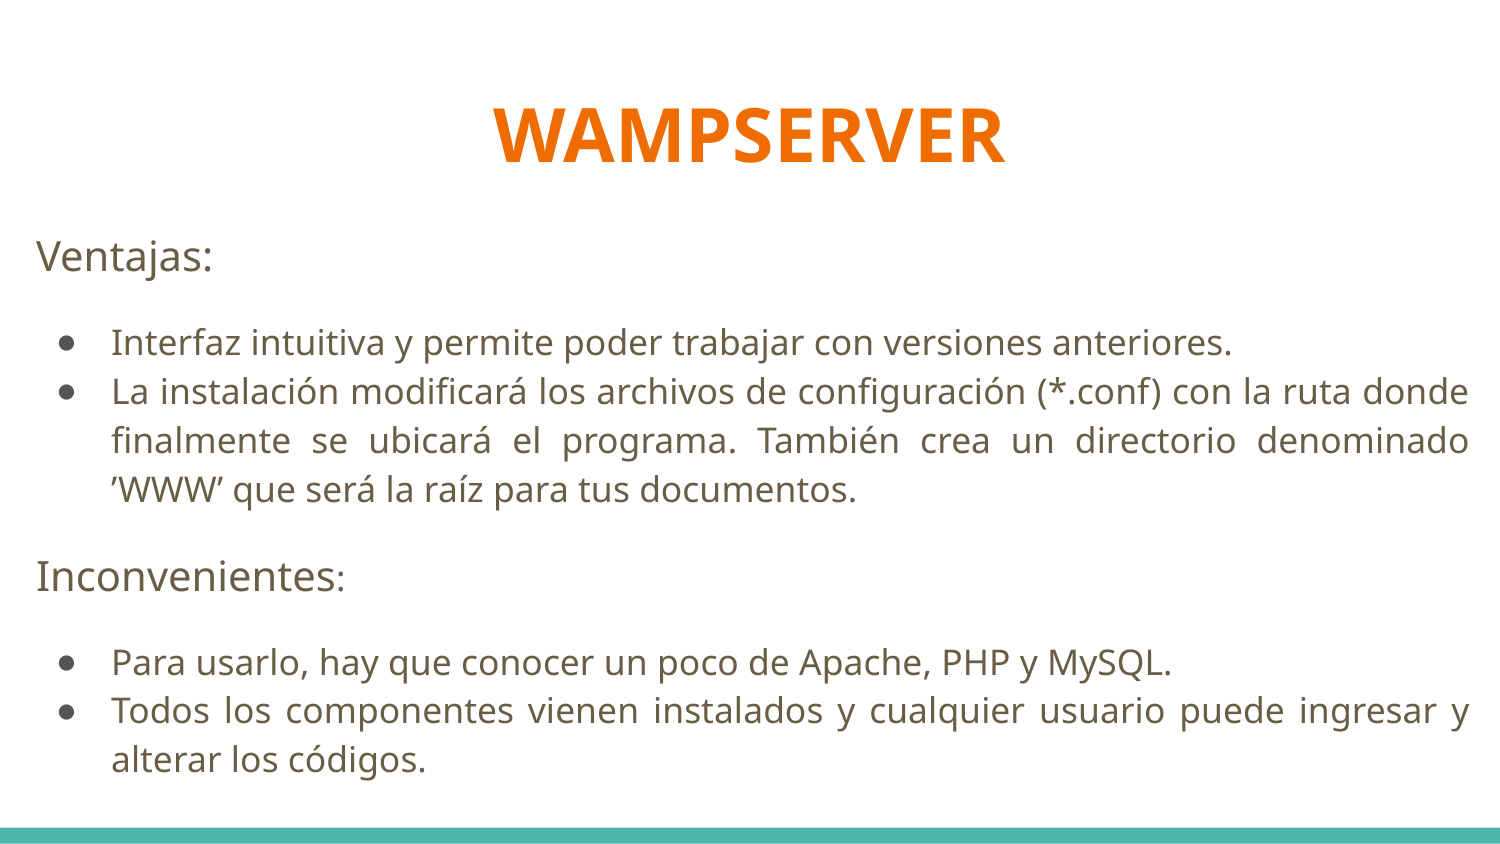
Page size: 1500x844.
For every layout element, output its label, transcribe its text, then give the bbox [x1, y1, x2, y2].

title WAMPSERVER [51, 72, 1449, 189]
list Ventajas: Interfaz intuitiva y permite poder trabajar con versiones anteriores. La instalación modificará los archivos de configuración (*.conf) con la ruta donde finalmente se ubicará el programa. También crea un directorio denominado ’WWW’ que será la raíz para tus documentos. Inconvenientes: Para usarlo, hay que conocer un poco de Apache, PHP y MySQL. Todos los componentes vienen instalados y cualquier usuario puede ingresar y alterar los códigos. [21, 207, 1486, 821]
